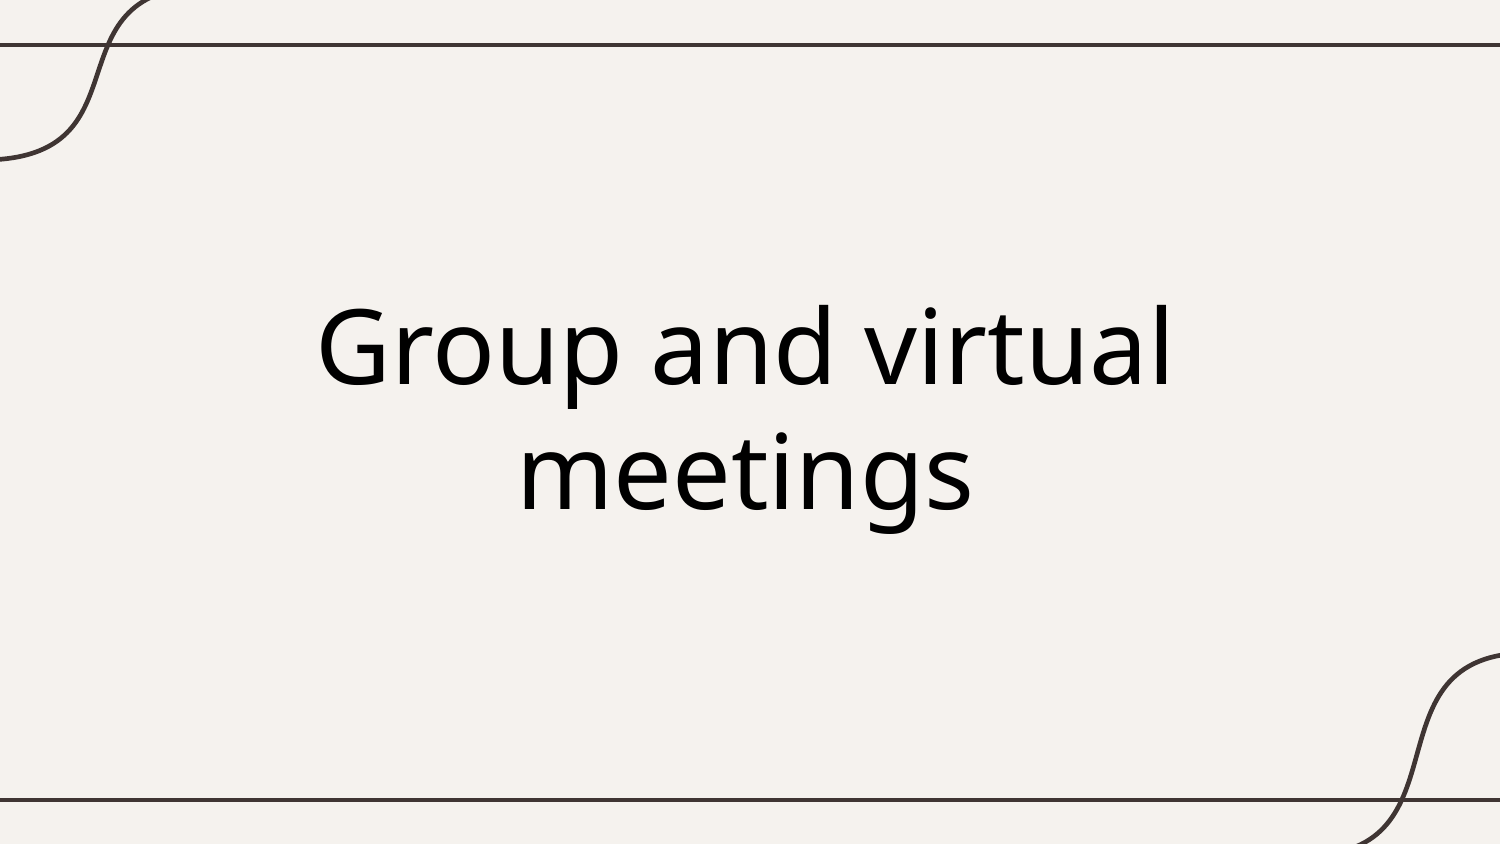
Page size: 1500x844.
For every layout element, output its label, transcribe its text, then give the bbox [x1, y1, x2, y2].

title Group and virtual meetings [299, 286, 1192, 524]
